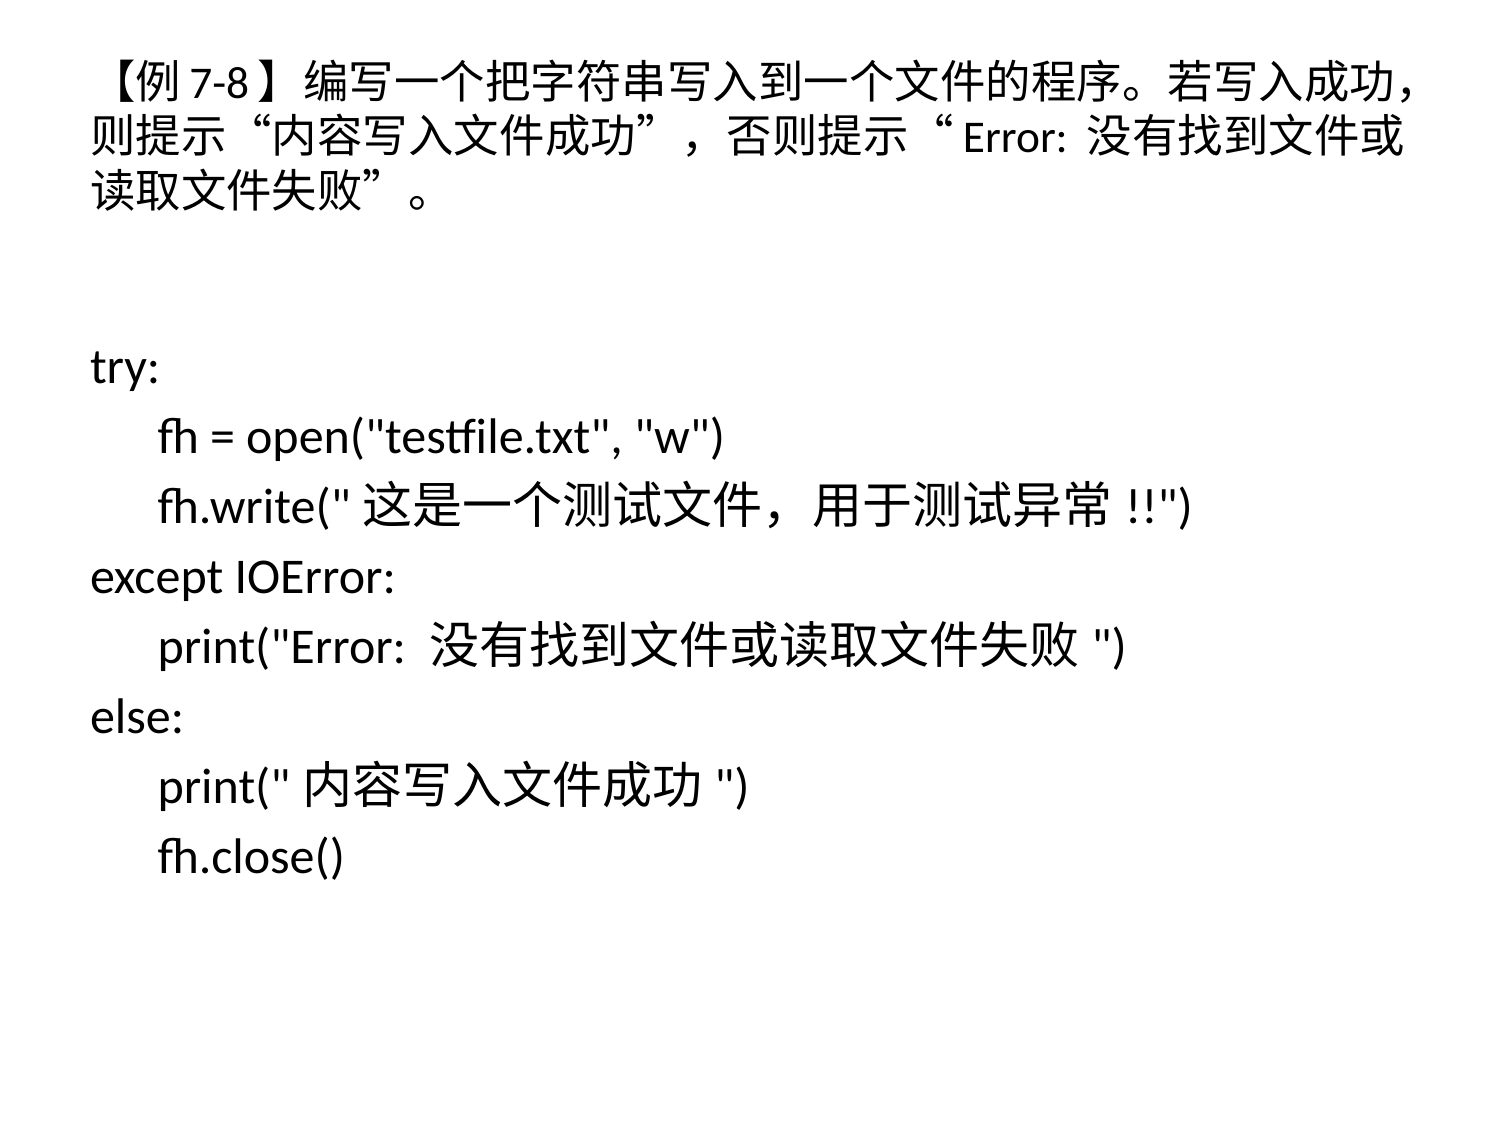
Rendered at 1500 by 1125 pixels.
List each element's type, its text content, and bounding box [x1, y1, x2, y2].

list try: fh = open("testfile.txt", "w") fh.write("这是一个测试文件，用于测试异常!!") except IOError: print("Error: 没有找到文件或读取文件失败") else: print("内容写入文件成功") fh.close() [75, 326, 1425, 1071]
title 【例7-8】编写一个把字符串写入到一个文件的程序。若写入成功，则提示“内容写入文件成功”，否则提示“Error: 没有找到文件或读取文件失败”。 [75, 45, 1425, 279]
